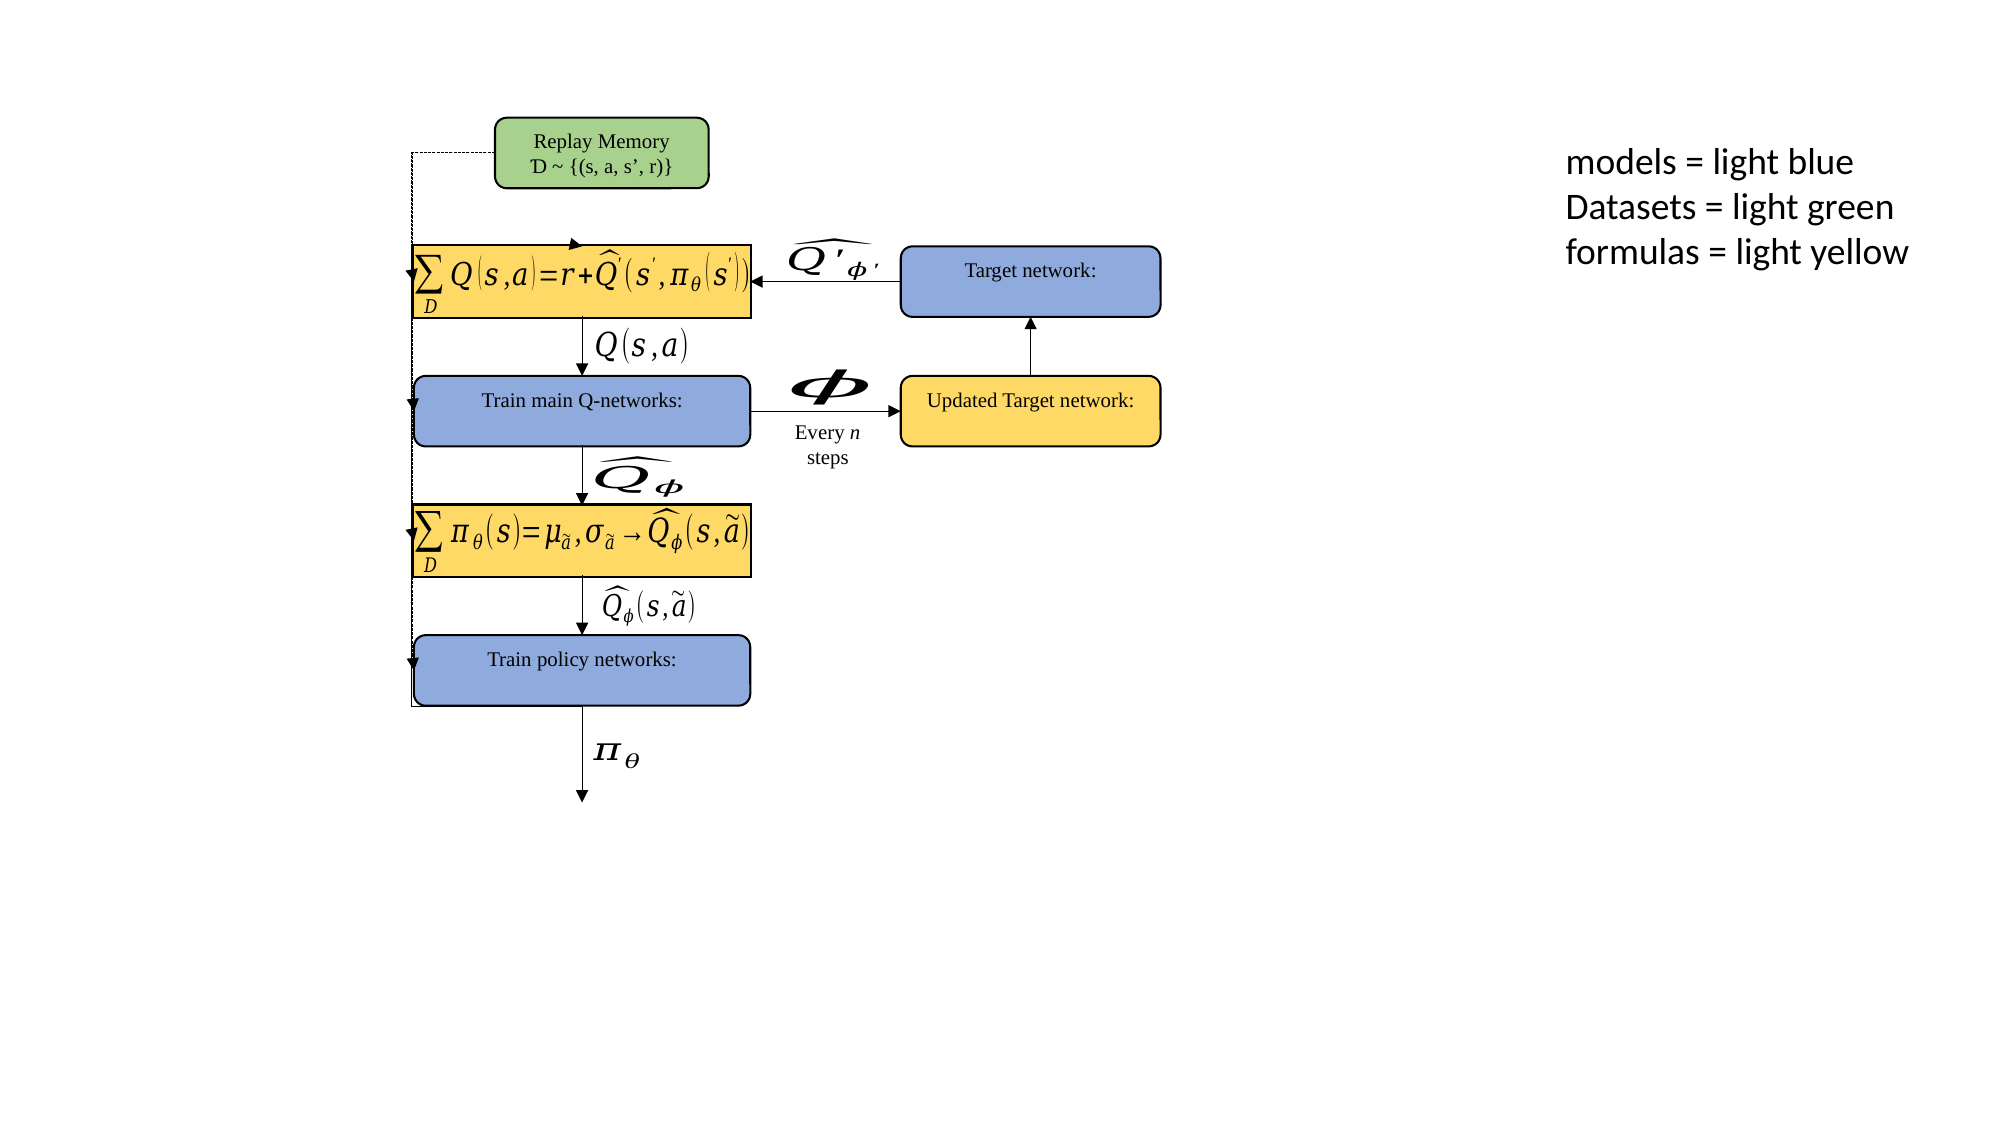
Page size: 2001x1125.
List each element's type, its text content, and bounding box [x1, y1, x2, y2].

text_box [413, 117, 1161, 803]
text_box models = light blue Datasets = light green formulas = light yellow [1550, 130, 2000, 280]
